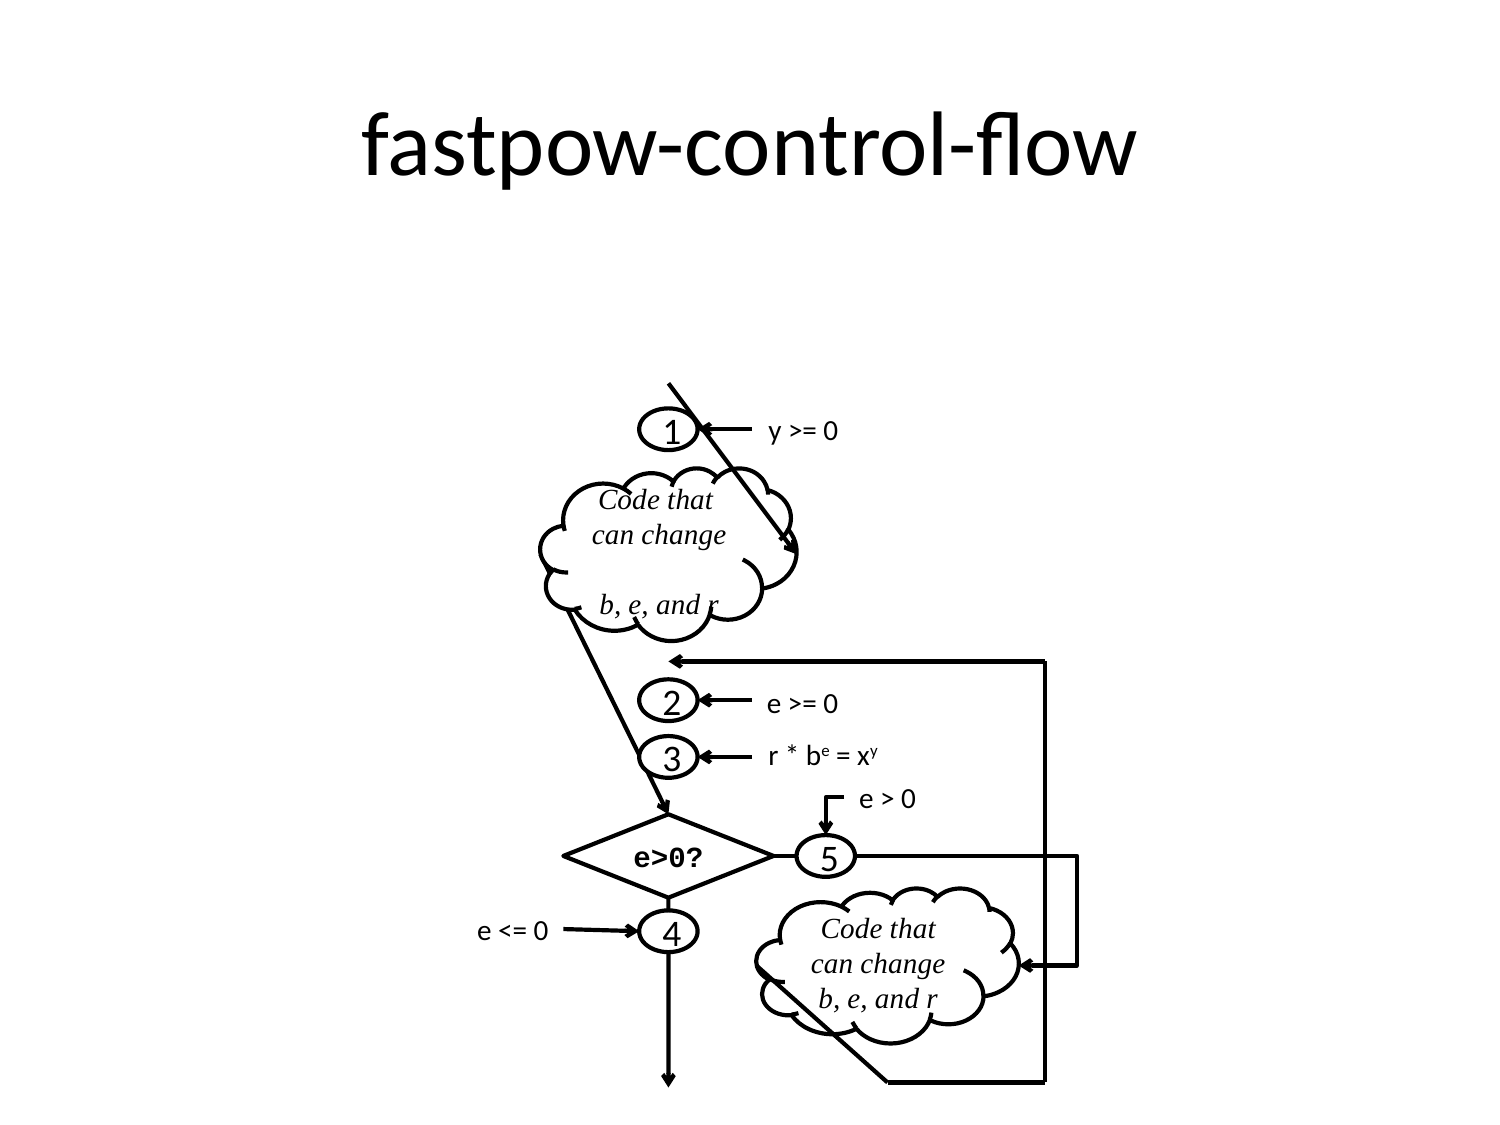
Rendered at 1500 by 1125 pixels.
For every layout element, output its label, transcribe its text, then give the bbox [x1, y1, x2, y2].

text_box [461, 383, 1046, 1088]
title fastpow-control-flow [75, 45, 1425, 233]
